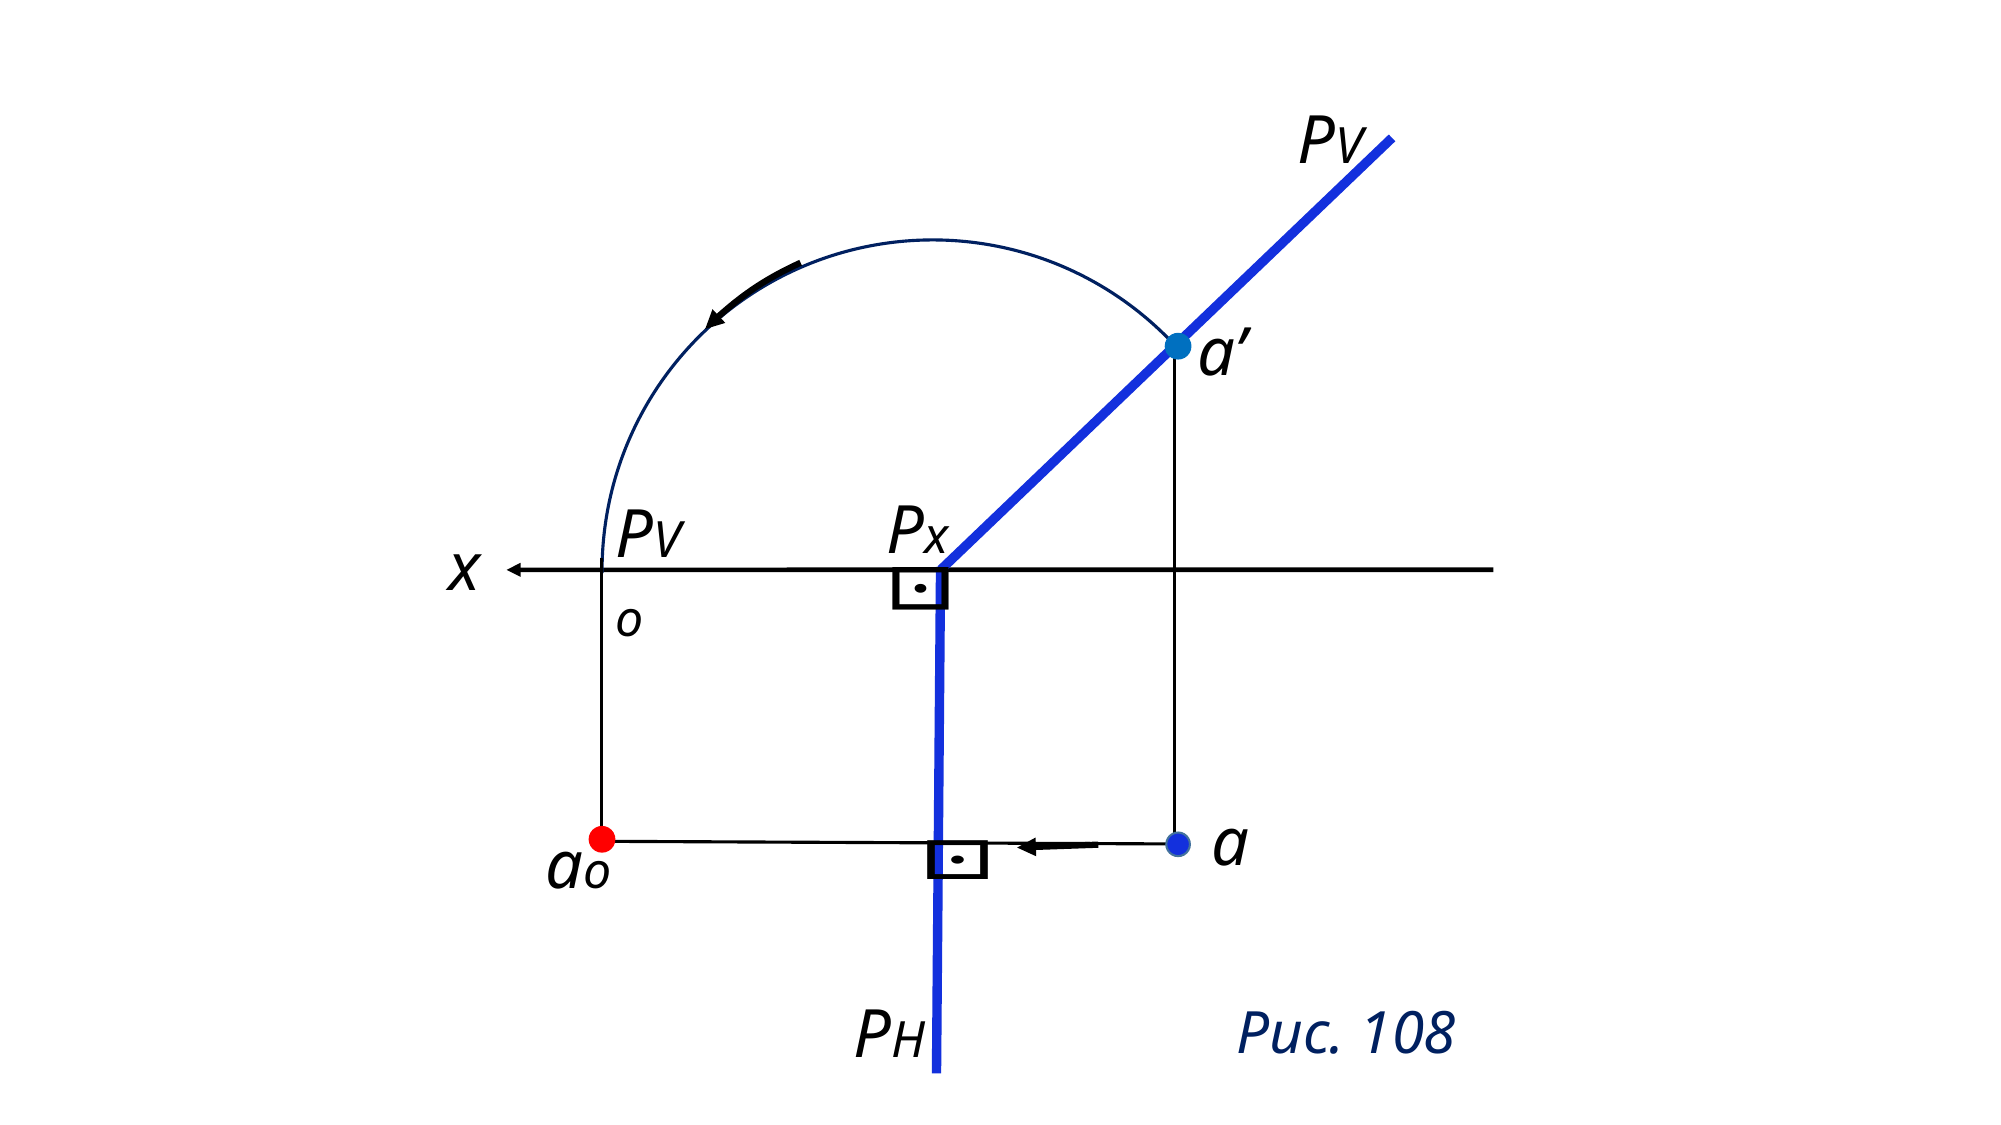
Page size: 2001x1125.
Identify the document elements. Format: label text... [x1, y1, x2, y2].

text_box [705, 262, 939, 564]
text_box PVo [602, 570, 721, 658]
text_box Px [871, 571, 892, 575]
text_box Px [949, 570, 992, 575]
text_box PV [1282, 89, 1403, 185]
text_box [1165, 831, 1191, 858]
text_box Рис. 108 [1221, 987, 1638, 1125]
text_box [936, 566, 941, 841]
text_box ao [530, 814, 629, 909]
text_box [589, 826, 614, 853]
text_box x [434, 516, 488, 612]
text_box [613, 239, 940, 569]
text_box PH [838, 983, 959, 1079]
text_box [936, 844, 941, 1074]
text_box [1017, 844, 1099, 848]
text_box [602, 826, 615, 841]
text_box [940, 137, 1393, 570]
text_box a [1196, 791, 1251, 967]
text_box PVo [600, 482, 721, 569]
